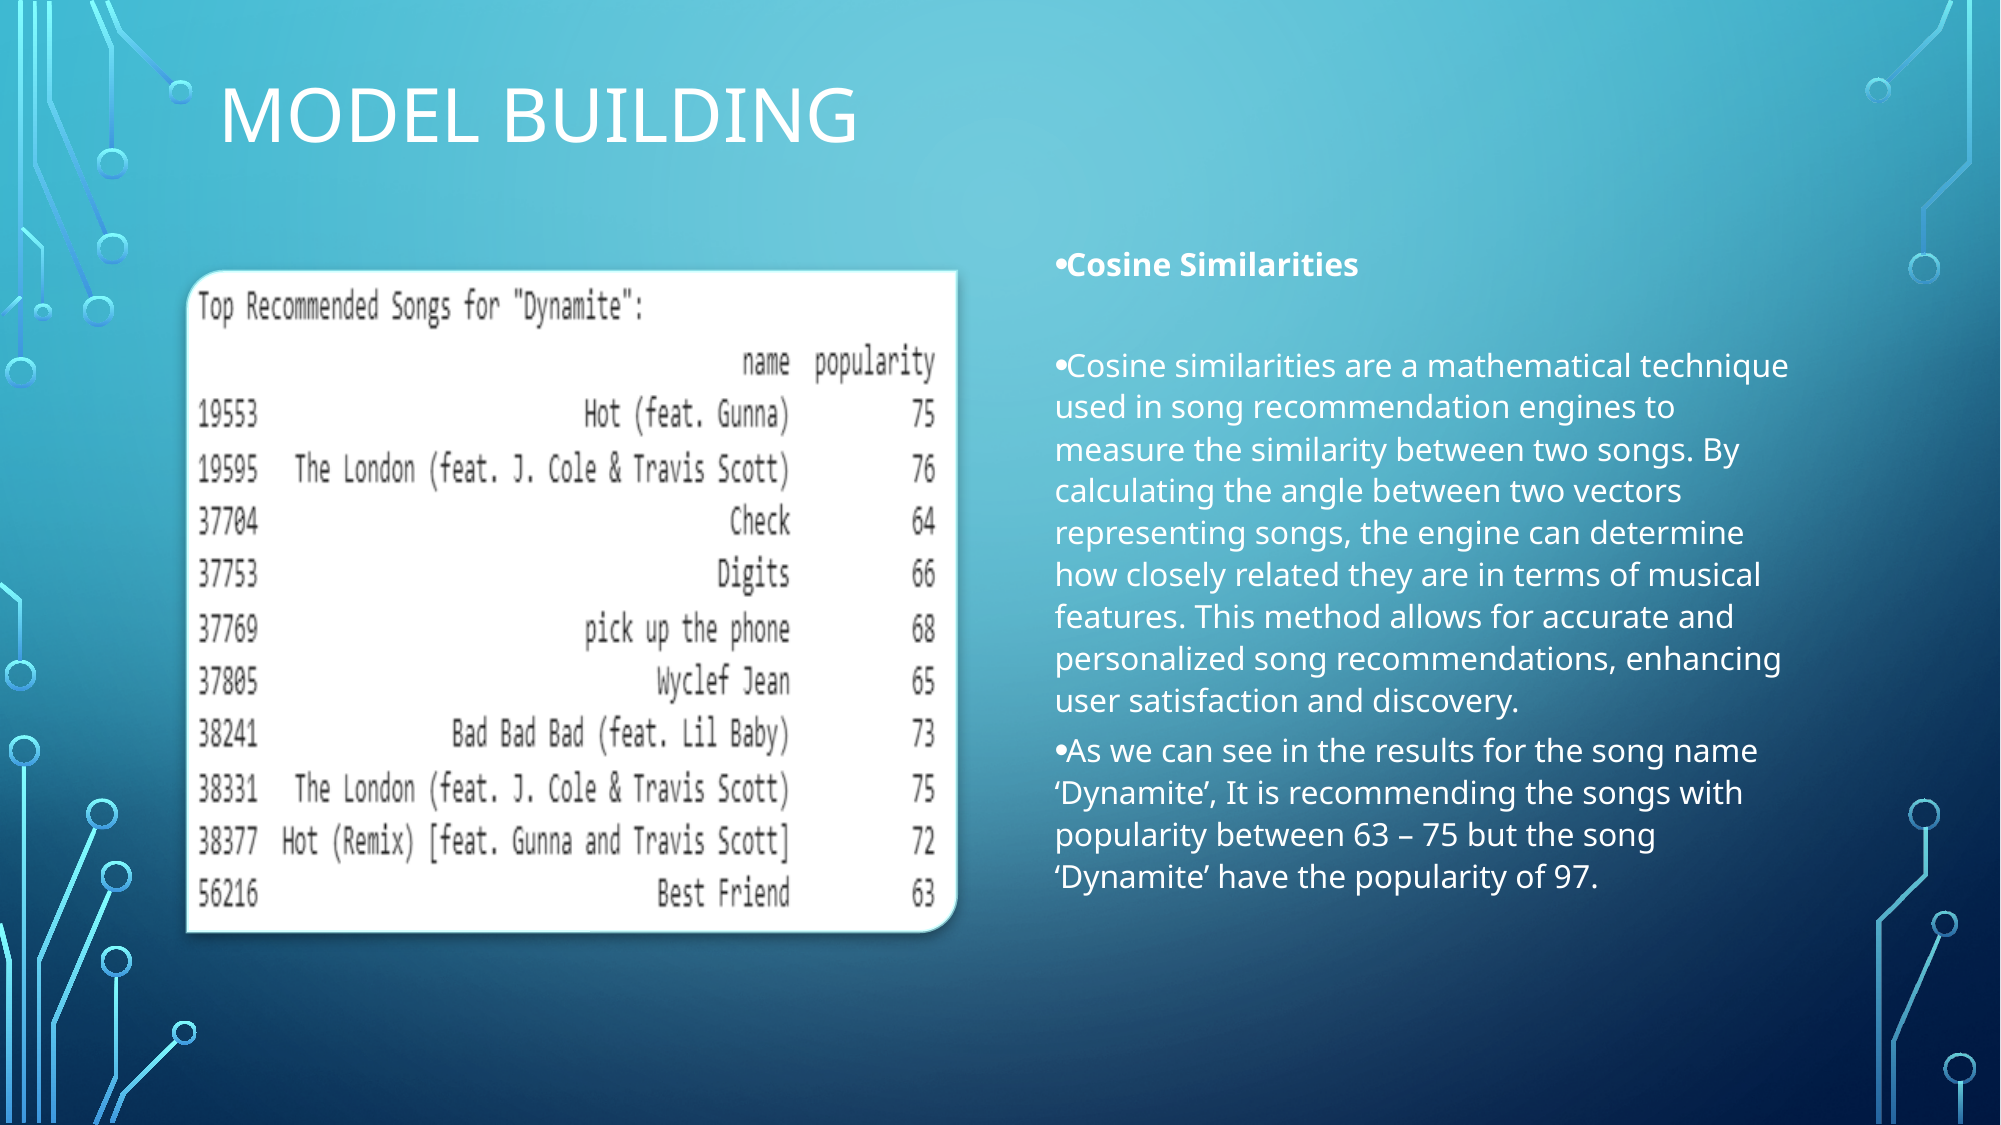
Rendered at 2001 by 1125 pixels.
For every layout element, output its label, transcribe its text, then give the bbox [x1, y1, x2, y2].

picture [186, 270, 957, 932]
title Model Building [203, 61, 1829, 175]
text_box Cosine Similarities Cosine similarities are a mathematical technique used in song recommendation engines to measure the similarity between two songs. By calculating the angle between two vectors representing songs, the engine can determine how closely related they are in terms of musical features. This method allows for accurate and personalized song recommendations, enhancing user satisfaction and discovery. As we can see in the results for the song name ‘Dynamite’, It is recommending the songs with popularity between 63 – 75 but the song ‘Dynamite’ have the popularity of 97. [1039, 233, 1813, 950]
